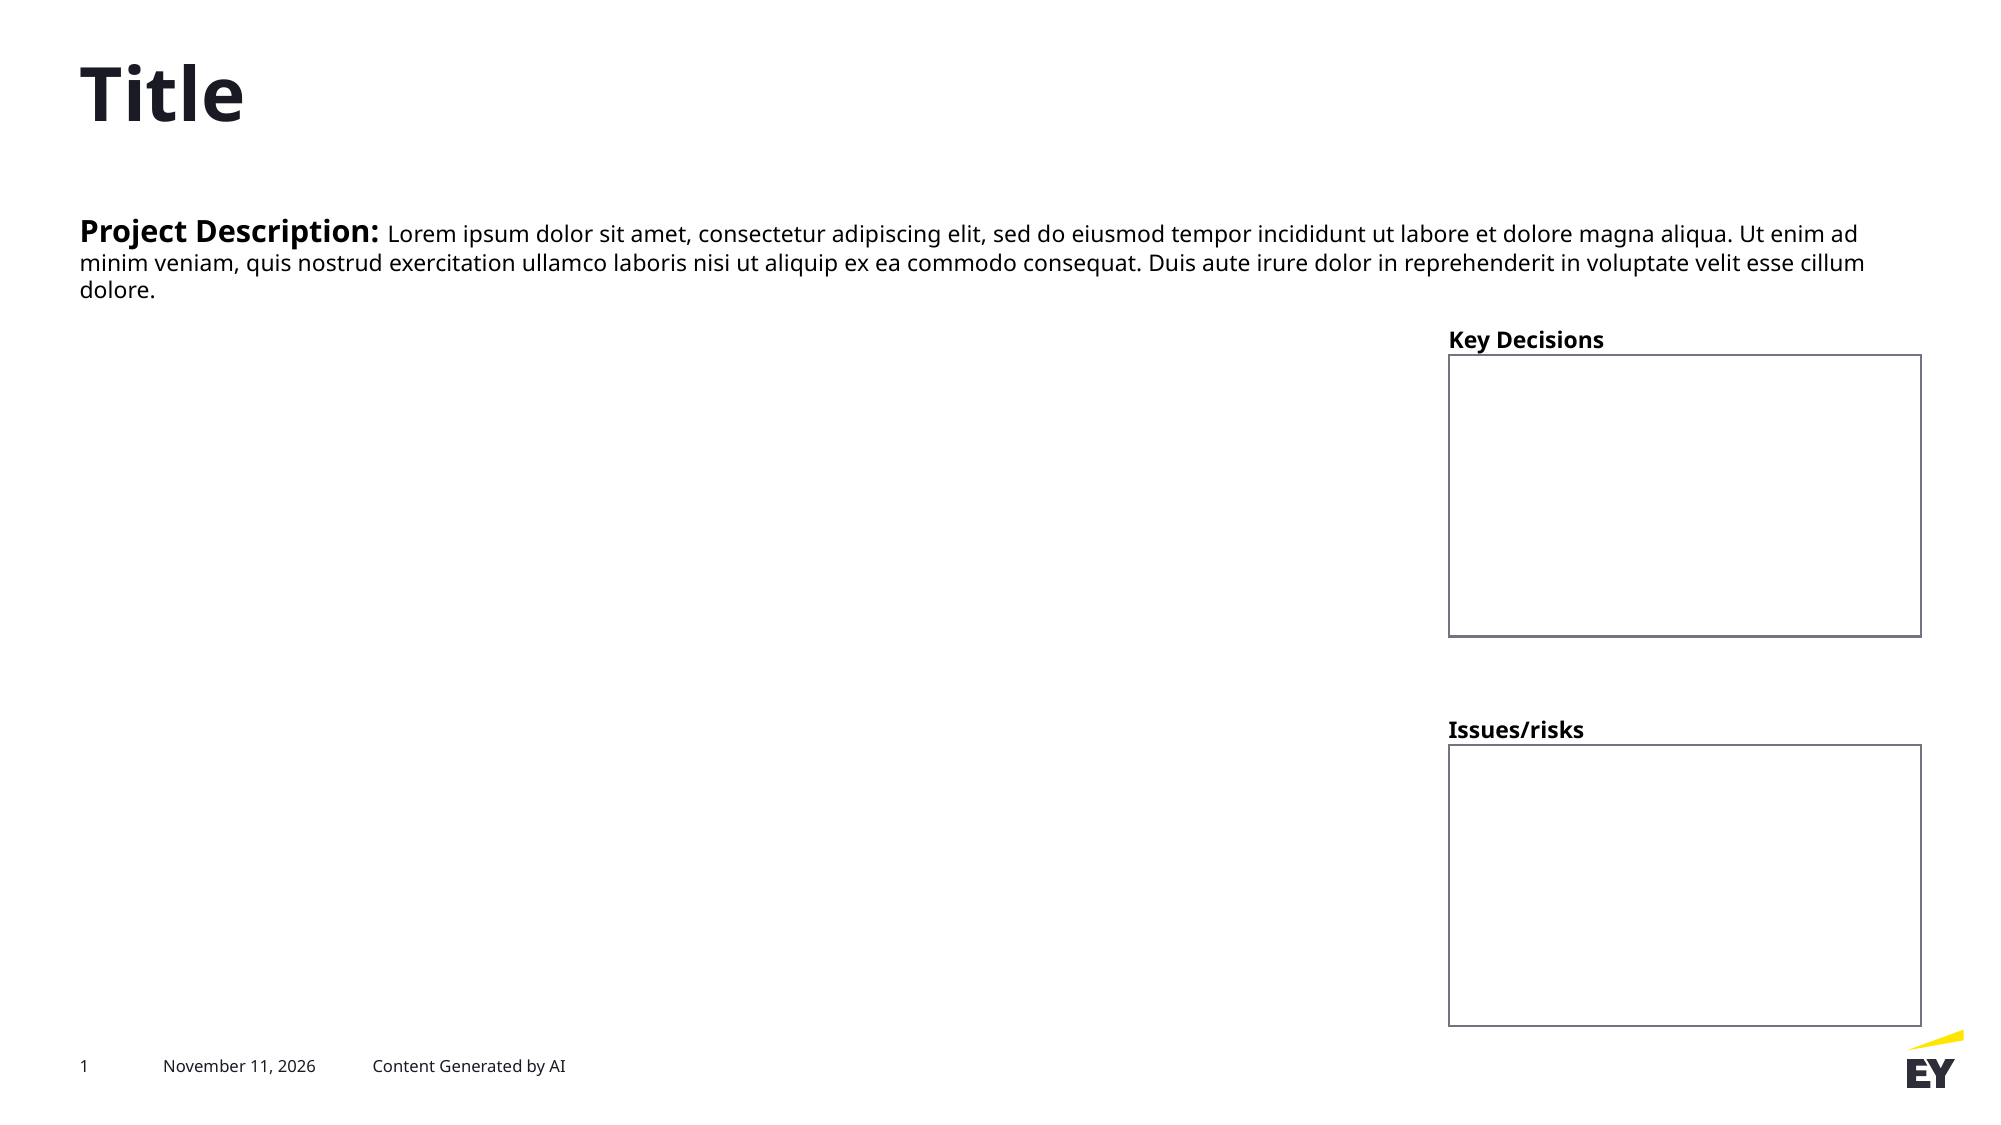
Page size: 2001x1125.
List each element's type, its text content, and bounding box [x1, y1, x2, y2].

text_box [1447, 353, 1923, 639]
title Title [79, 60, 1921, 138]
text_box Project Description: Lorem ipsum dolor sit amet, consectetur adipiscing elit, sed do eiusmod tempor incididunt ut labore et dolore magna aliqua. Ut enim ad minim veniam, quis nostrud exercitation ullamco laboris nisi ut aliquip ex ea commodo consequat. Duis aute irure dolor in reprehenderit in voluptate velit esse cillum dolore. [79, 211, 1921, 304]
slide_number 1 [79, 1055, 163, 1077]
text_box Key Decisions [1448, 326, 1742, 354]
text_box [1447, 743, 1923, 1028]
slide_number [163, 1055, 372, 1077]
footer Content Generated by AI [372, 1055, 1000, 1077]
text_box Issues/risks [1448, 715, 1742, 744]
